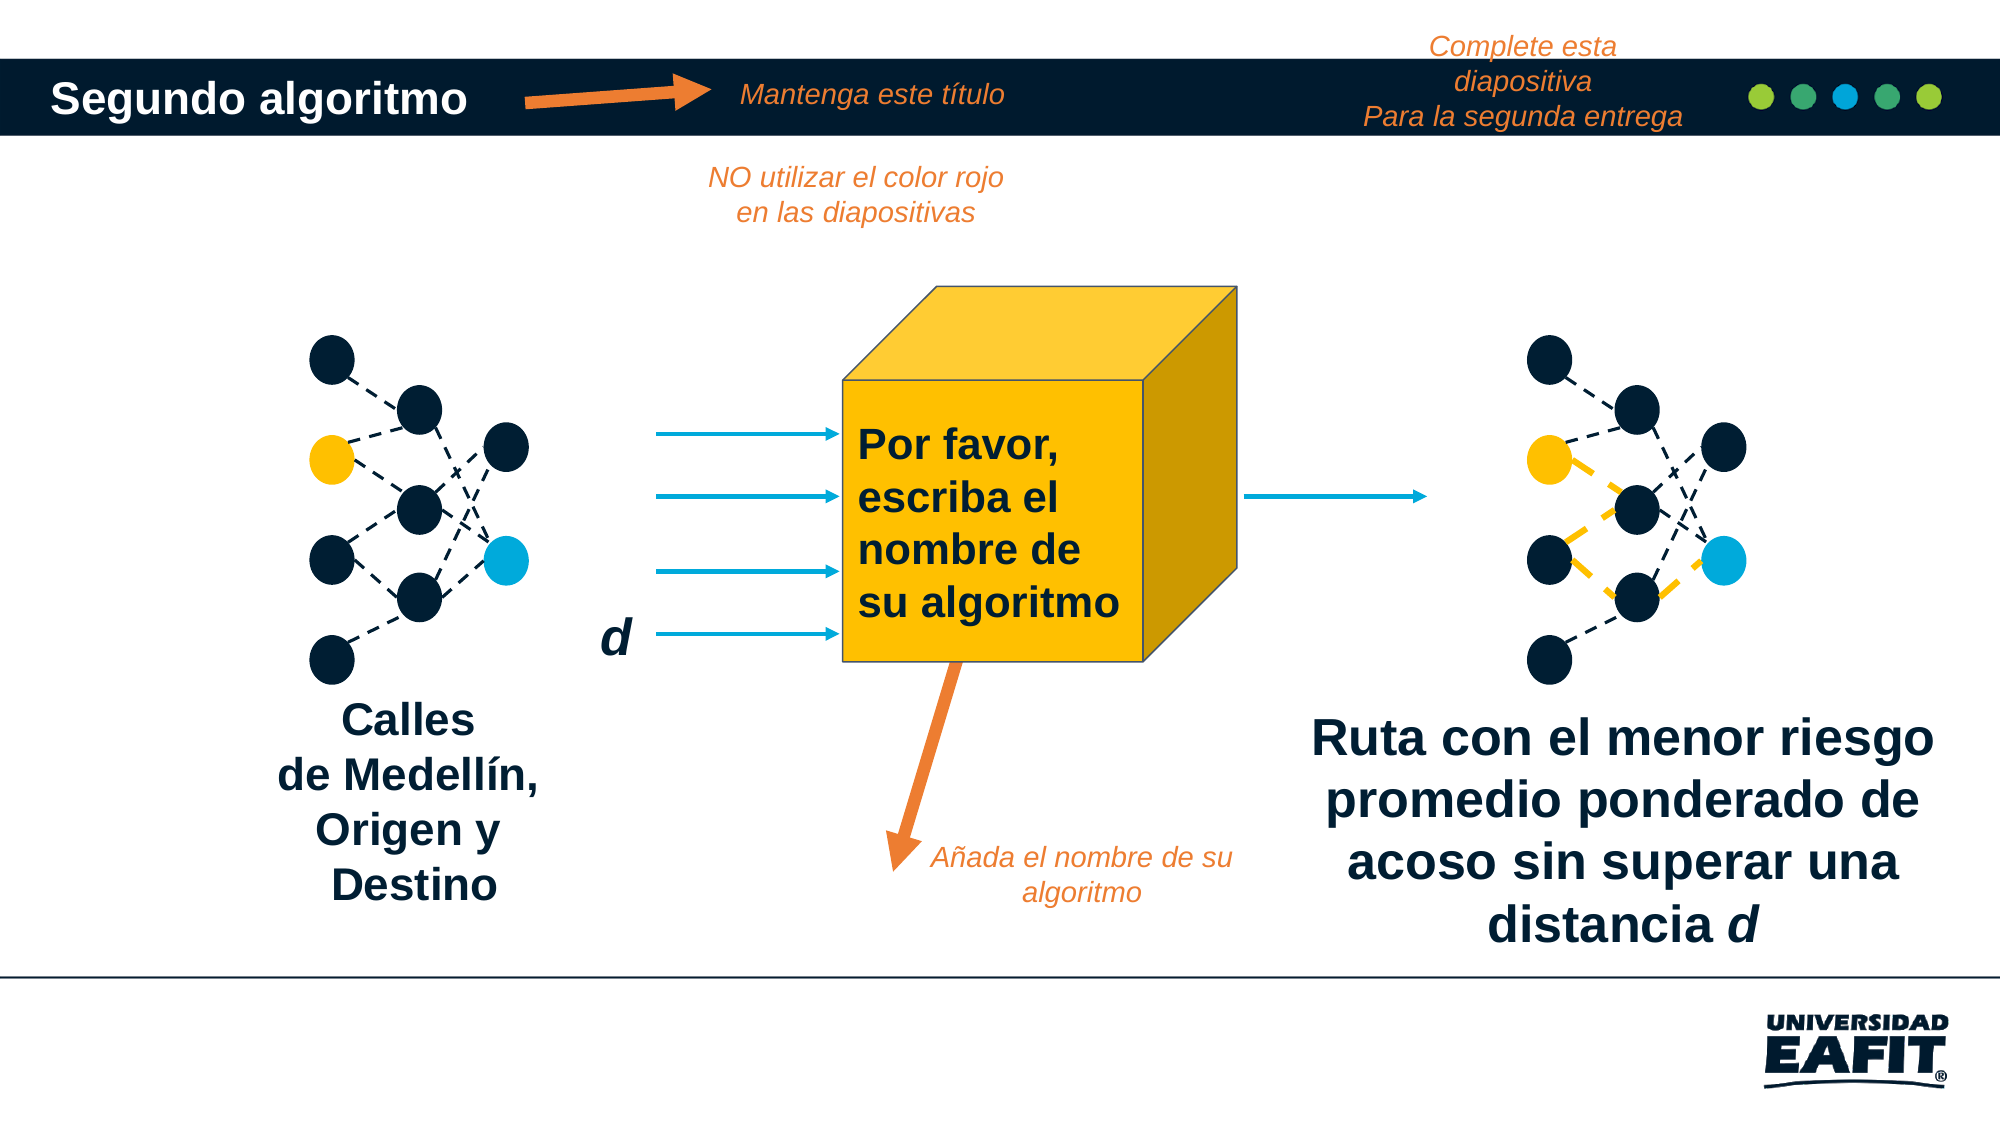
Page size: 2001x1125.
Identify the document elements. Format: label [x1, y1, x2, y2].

text_box [309, 334, 530, 686]
text_box [842, 286, 1238, 663]
text_box [1526, 334, 1747, 686]
picture [0, 0, 2000, 1125]
